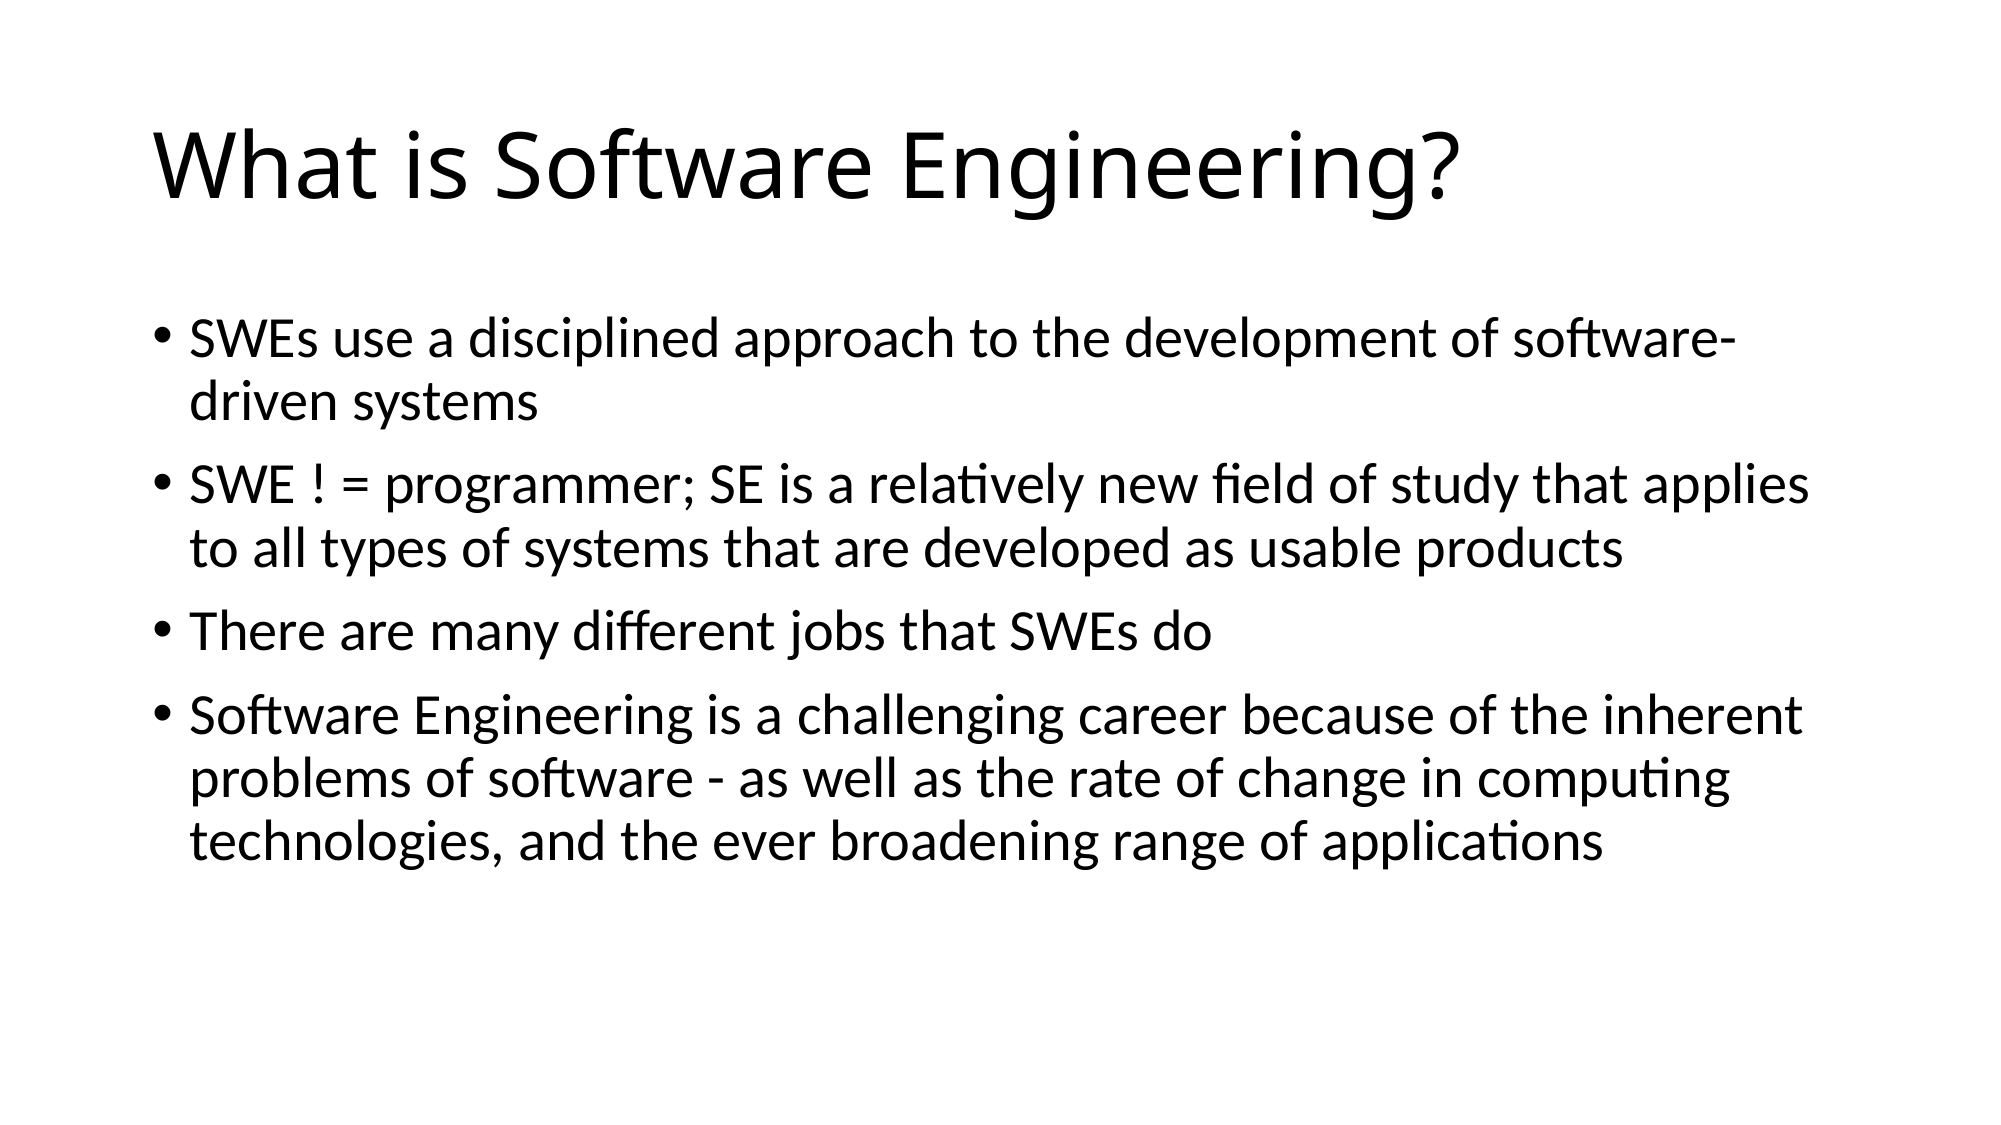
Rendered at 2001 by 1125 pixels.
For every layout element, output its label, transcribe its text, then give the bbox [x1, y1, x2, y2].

title What is Software Engineering? [137, 59, 1863, 278]
list SWEs use a disciplined approach to the development of software-driven systems SWE ! = programmer; SE is a relatively new field of study that applies to all types of systems that are developed as usable products There are many different jobs that SWEs do Software Engineering is a challenging career because of the inherent problems of software - as well as the rate of change in computing technologies, and the ever broadening range of applications [137, 299, 1863, 1014]
